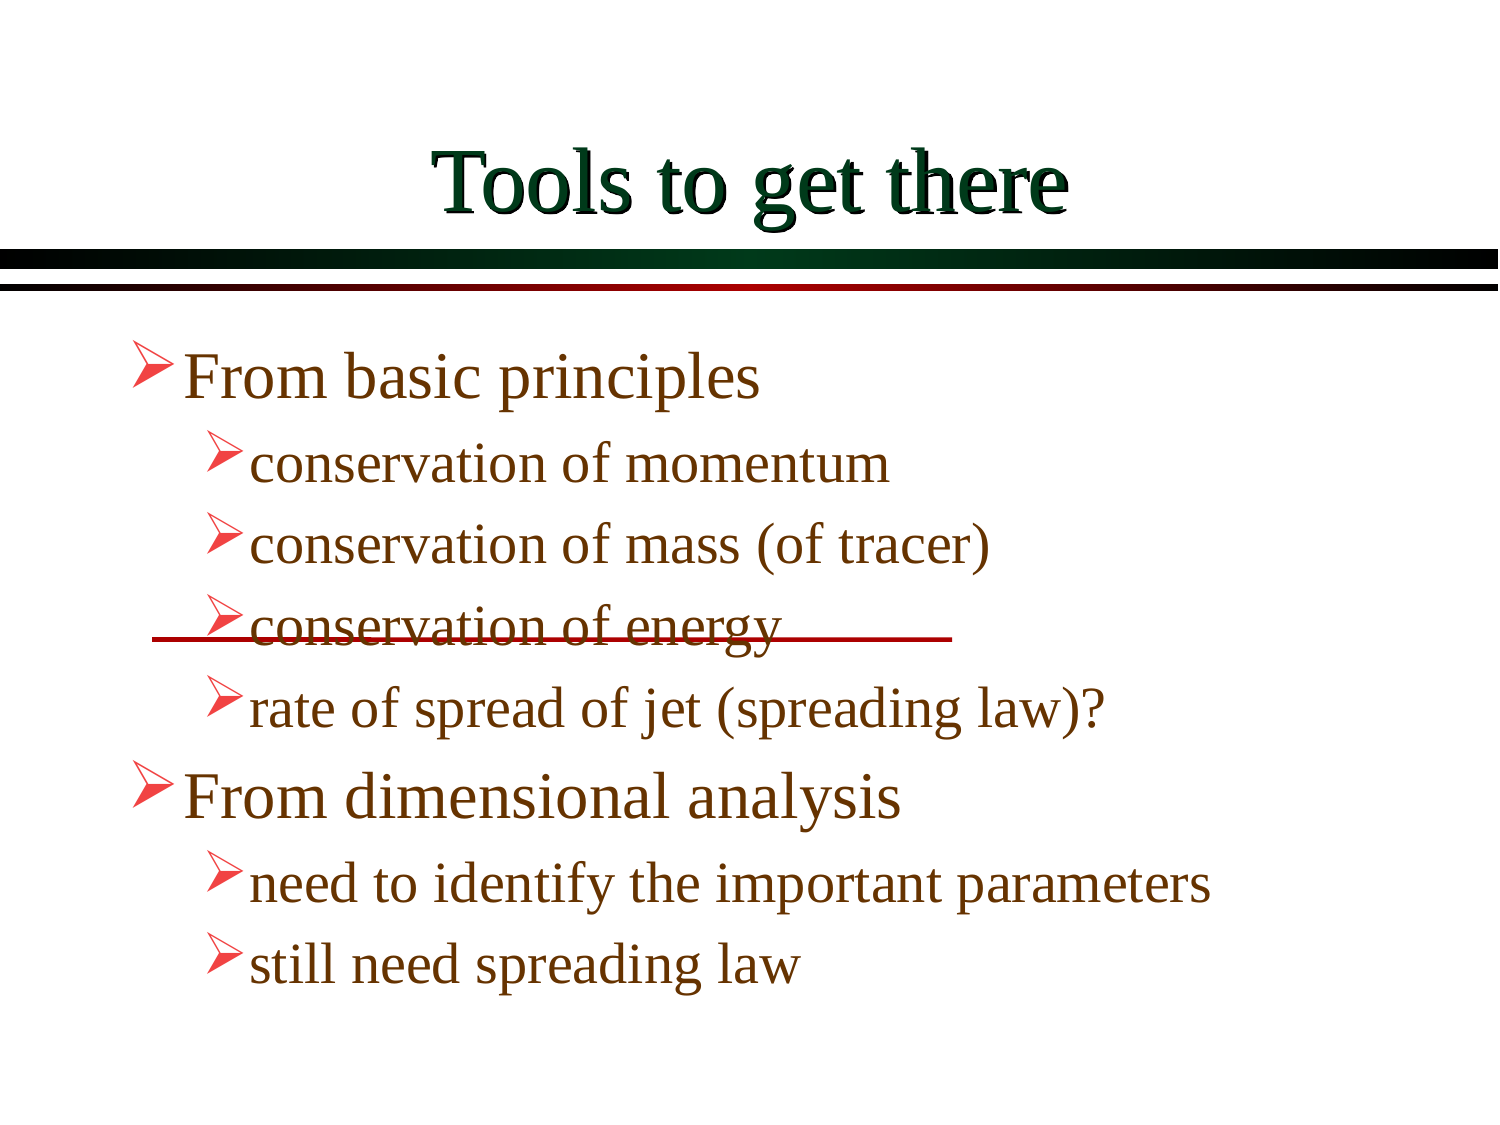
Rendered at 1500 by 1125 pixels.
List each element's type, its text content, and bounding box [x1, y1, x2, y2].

list From basic principles conservation of momentum conservation of mass (of tracer) conservation of energy rate of spread of jet (spreading law)? From dimensional analysis need to identify the important parameters still need spreading law [112, 324, 1388, 1101]
title Tools to get there [112, 49, 1388, 238]
